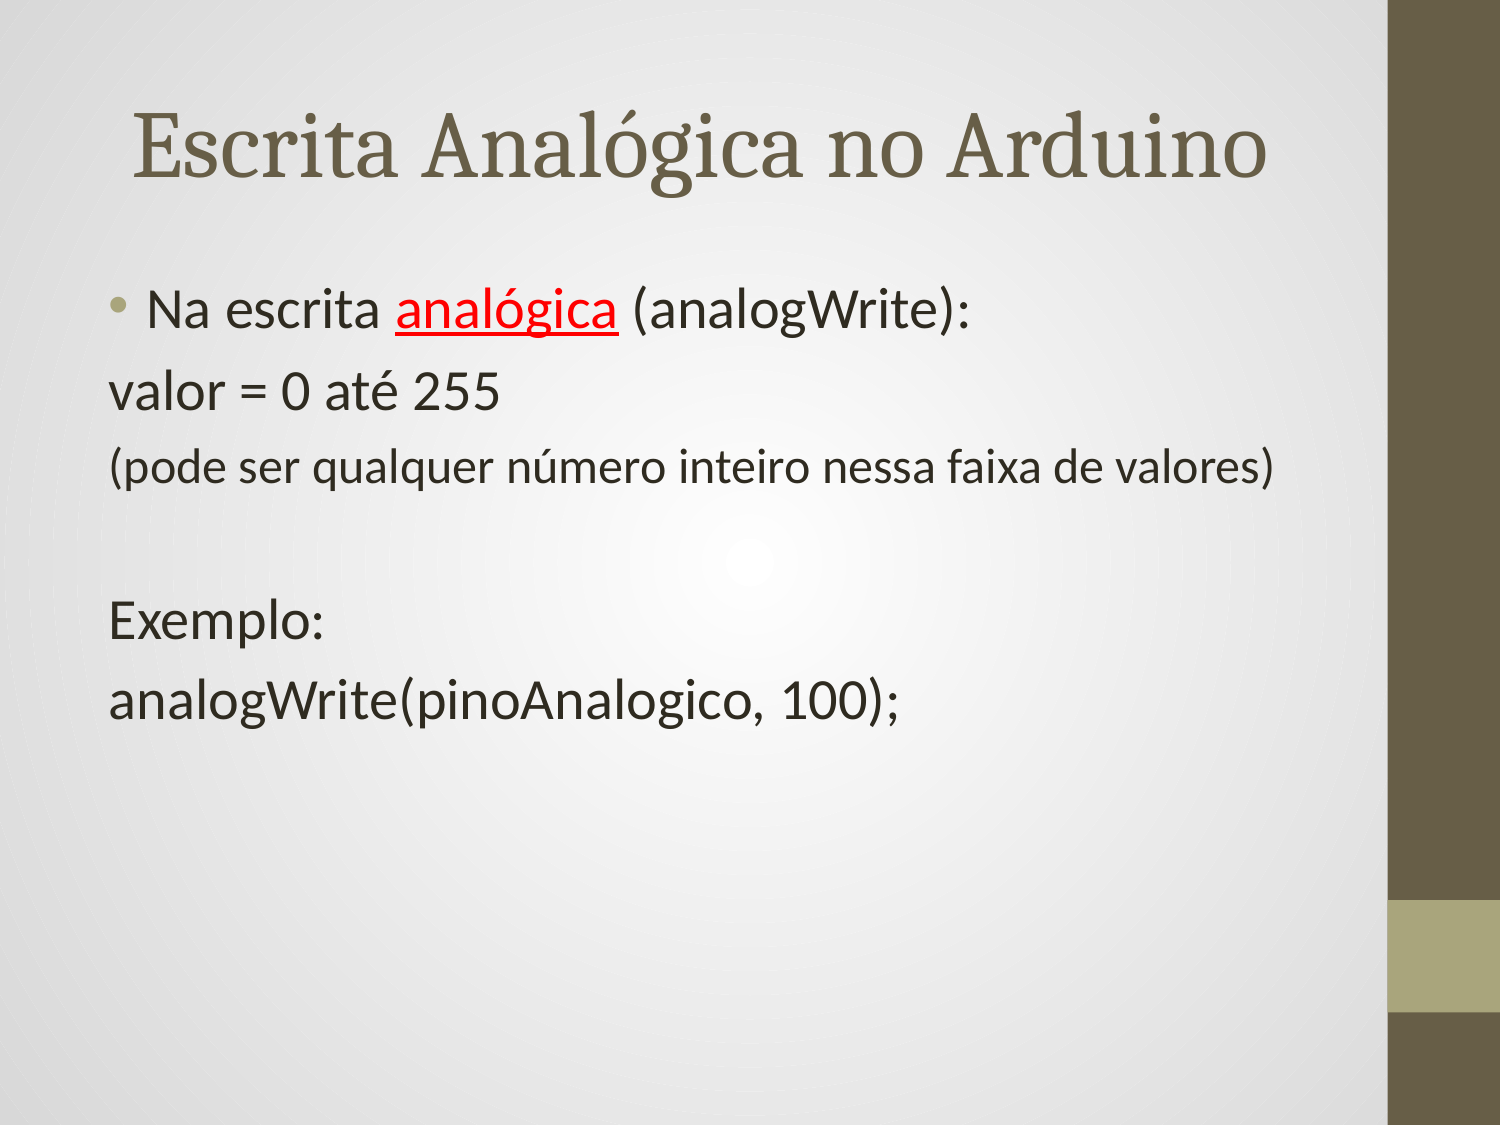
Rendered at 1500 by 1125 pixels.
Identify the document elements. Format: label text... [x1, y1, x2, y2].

list Na escrita analógica (analogWrite): valor = 0 até 255 (pode ser qualquer número inteiro nessa faixa de valores) Exemplo: analogWrite(pinoAnalogico, 100); [75, 262, 1325, 1050]
title Escrita Analógica no Arduino [75, 45, 1325, 233]
